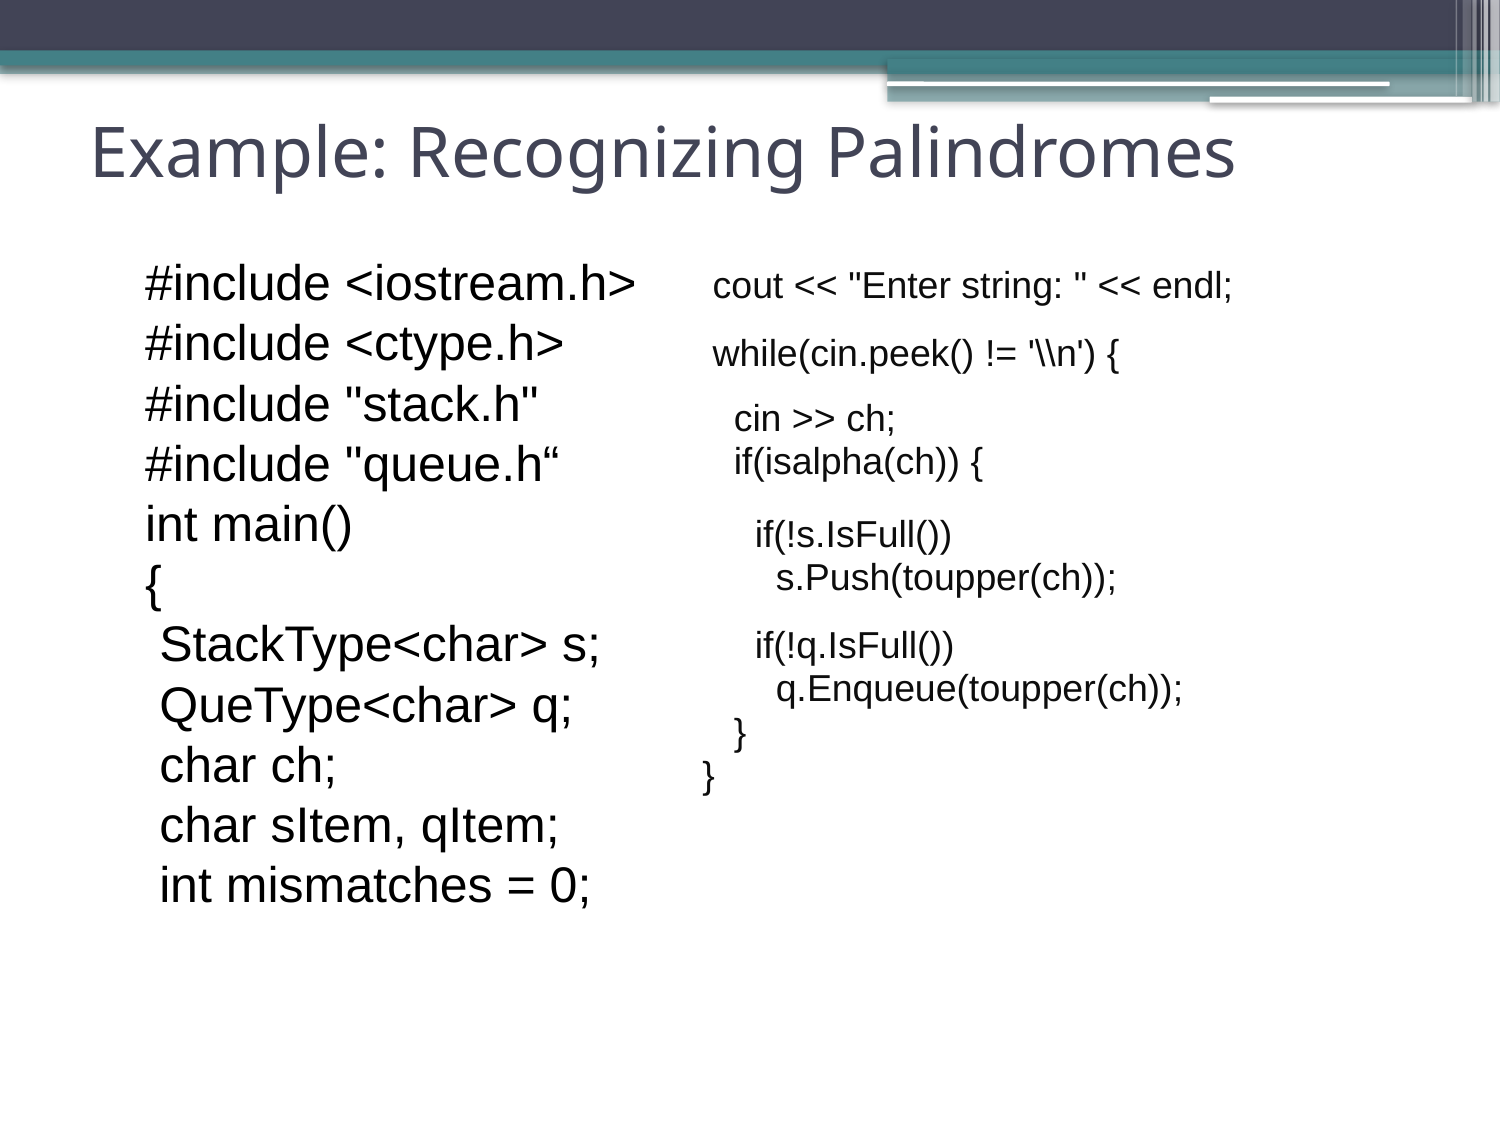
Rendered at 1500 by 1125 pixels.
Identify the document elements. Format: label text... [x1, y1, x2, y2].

list #include <iostream.h> #include <ctype.h> #include "stack.h" #include "queue.h“ int main() { StackType<char> s; QueType<char> q; char ch; char sItem, qItem; int mismatches = 0; [112, 249, 688, 1013]
title Example: Recognizing Palindromes [75, 99, 1413, 200]
text_box cout << "Enter string: " << endl; while(cin.peek() != '\\n') { cin >> ch; if(isalpha(ch)) { if(!s.IsFull()) s.Push(toupper(ch)); if(!q.IsFull()) q.Enqueue(toupper(ch)); } } [687, 262, 1450, 804]
